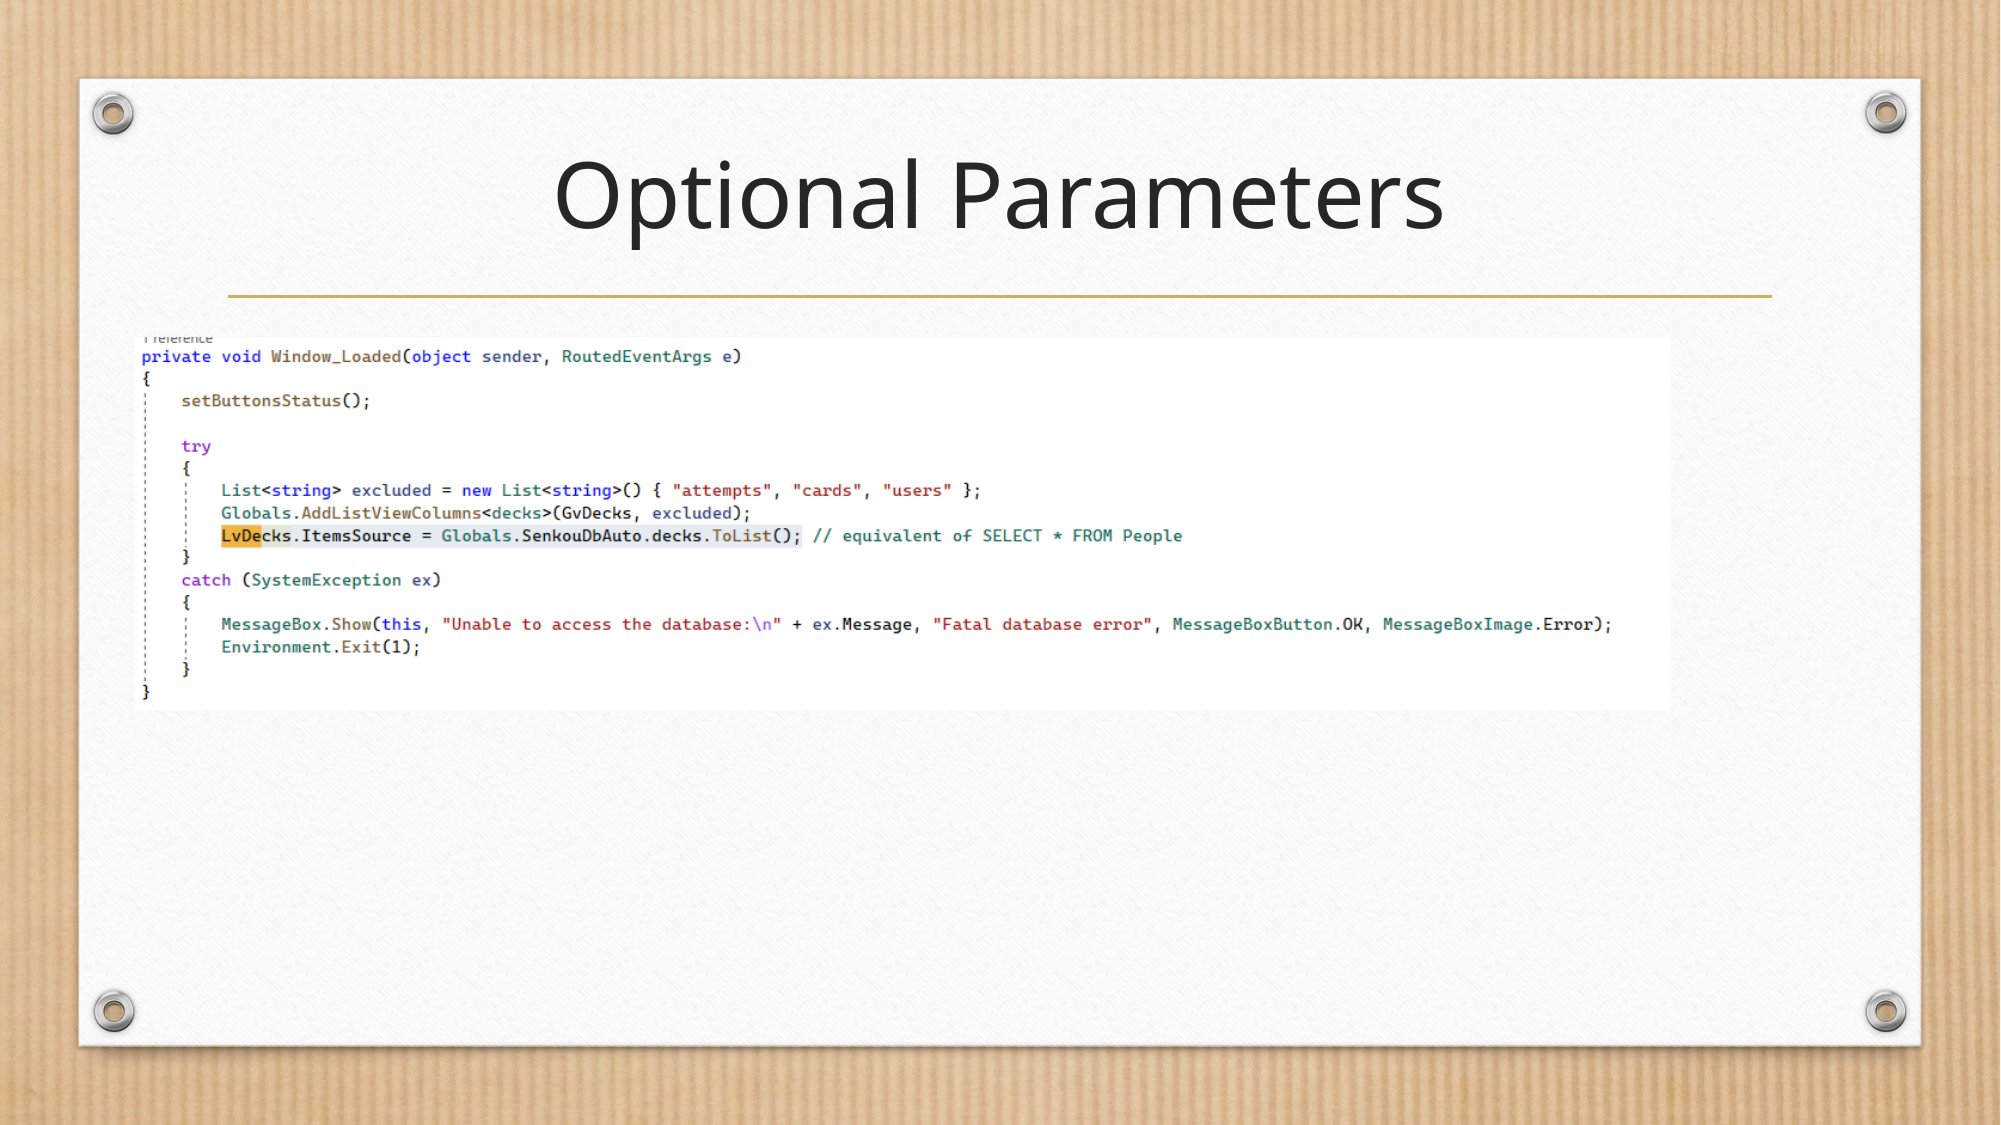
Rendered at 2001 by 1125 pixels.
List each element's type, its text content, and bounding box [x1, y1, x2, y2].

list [134, 336, 1671, 710]
title Optional Parameters [212, 102, 1788, 281]
picture [0, 0, 2001, 1125]
